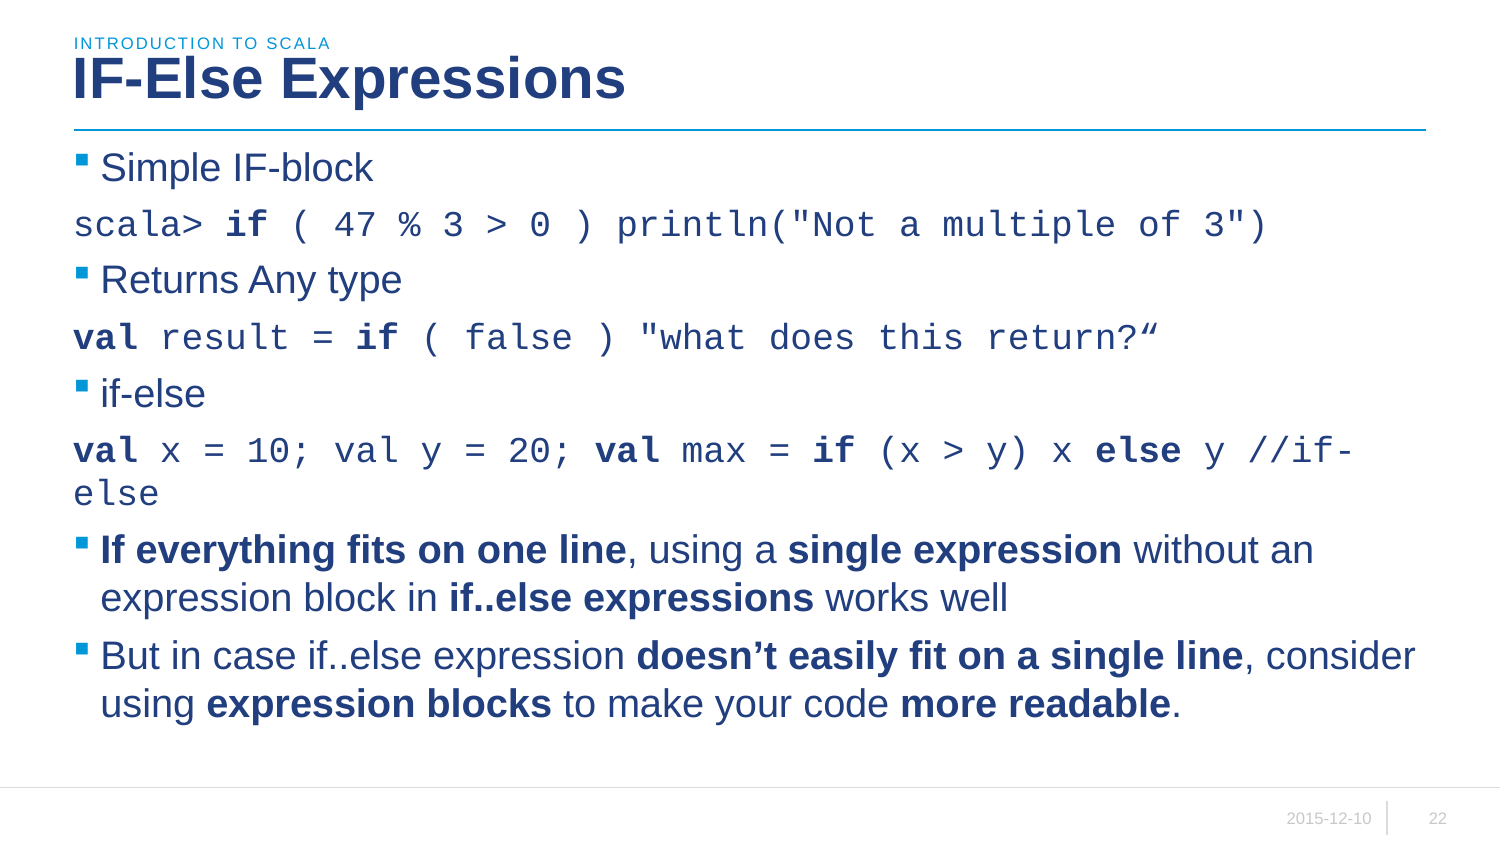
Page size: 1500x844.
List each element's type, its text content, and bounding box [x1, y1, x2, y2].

list Simple IF-block scala> if ( 47 % 3 > 0 ) println("Not a multiple of 3") Returns Any type val result = if ( false ) "what does this return?“ if-else val x = 10; val y = 20; val max = if (x > y) x else y //if-else If everything fits on one line, using a single expression without an expression block in if..else expressions works well But in case if..else expression doesn’t easily fit on a single line, consider using expression blocks to make your code more readable. [72, 141, 1426, 736]
title IF-Else Expressions [72, 75, 1171, 112]
list introduction to scala [73, 32, 1172, 53]
